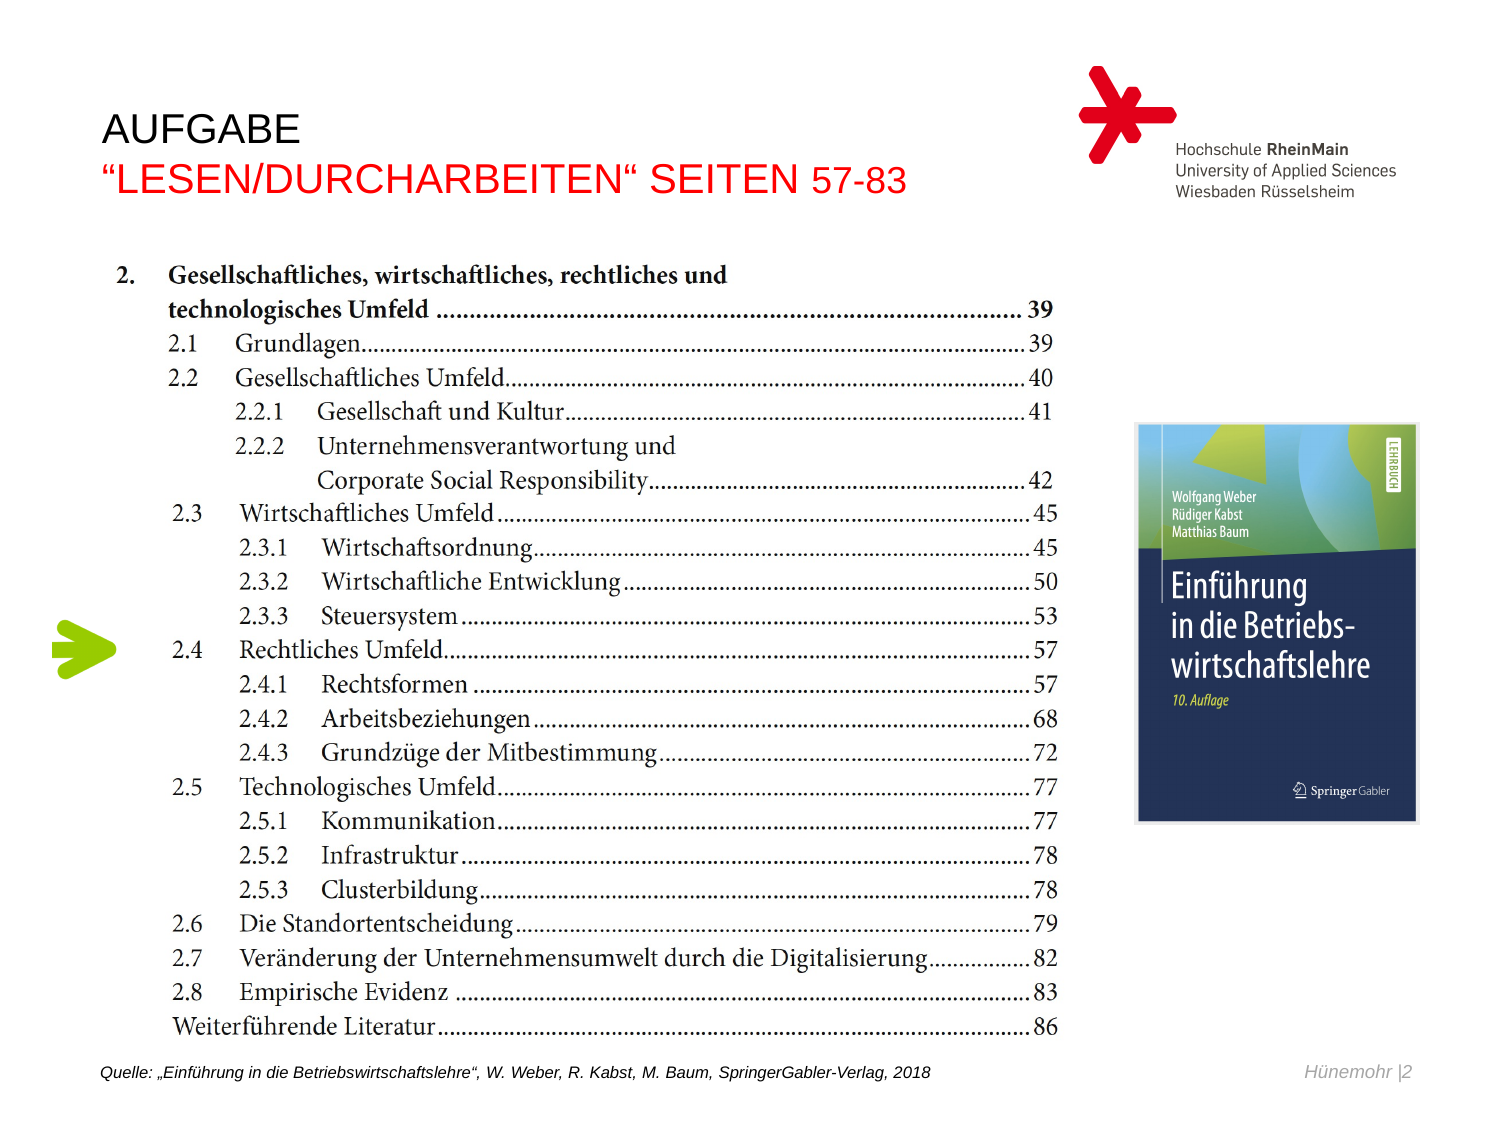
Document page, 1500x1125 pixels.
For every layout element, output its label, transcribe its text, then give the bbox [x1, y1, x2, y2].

picture [101, 255, 1068, 1041]
picture [1133, 422, 1421, 826]
picture [52, 616, 120, 687]
title Aufgabe “Lesen/Durcharbeiten“ Seiten 57-83 [101, 59, 1135, 203]
list Quelle: „Einführung in die Betriebswirtschaftslehre“, W. Weber, R. Kabst, M. Baum, SpringerGabler-Verlag, 2018 [100, 1062, 1133, 1098]
picture [1030, 17, 1444, 246]
